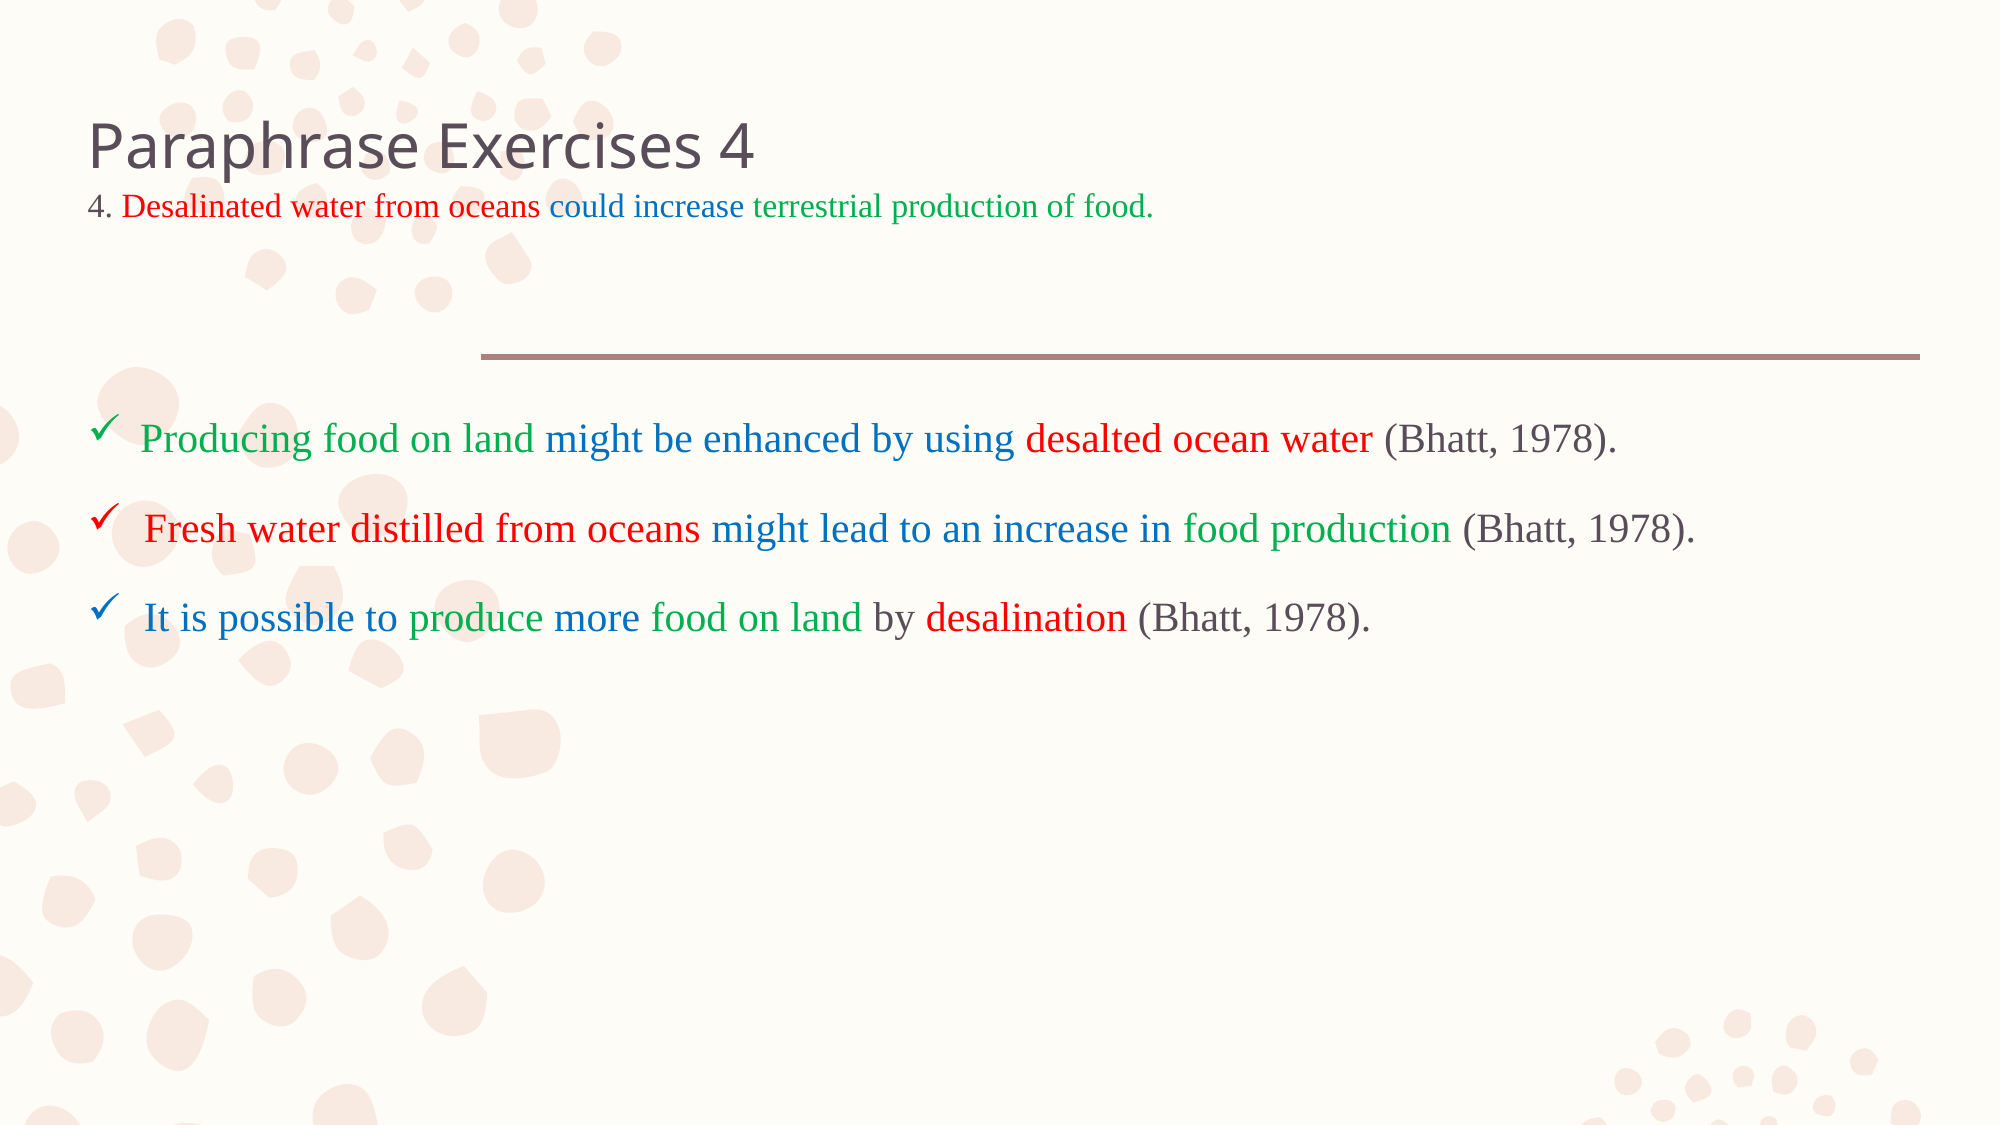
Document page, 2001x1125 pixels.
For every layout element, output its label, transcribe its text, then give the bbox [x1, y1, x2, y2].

title Paraphrase Exercises 4 4. Desalinated water from oceans could increase terrestrial production of food. [72, 93, 1920, 350]
list Producing food on land might be enhanced by using desalted ocean water (Bhatt, 1978). Fresh water distilled from oceans might lead to an increase in food production (Bhatt, 1978). It is possible to produce more food on land by desalination (Bhatt, 1978). [72, 399, 1920, 999]
